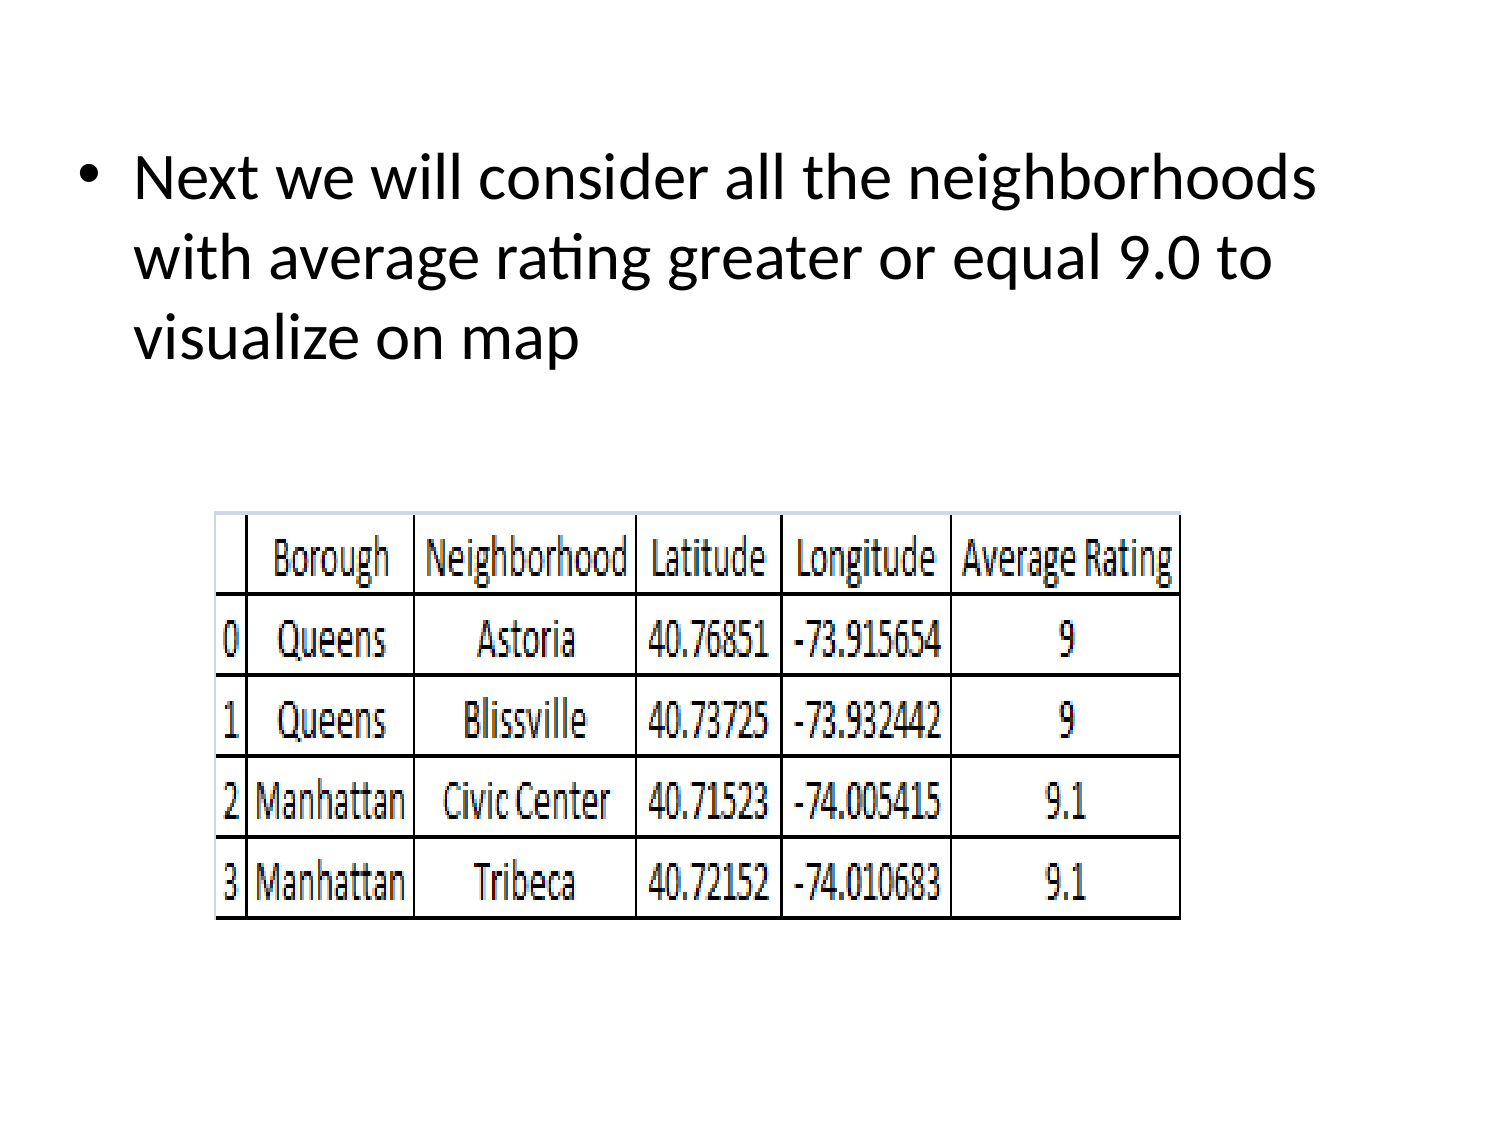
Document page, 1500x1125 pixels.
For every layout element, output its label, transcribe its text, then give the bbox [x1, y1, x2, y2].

list Next we will consider all the neighborhoods with average rating greater or equal 9.0 to visualize on map [62, 125, 1413, 868]
picture [187, 487, 1200, 953]
